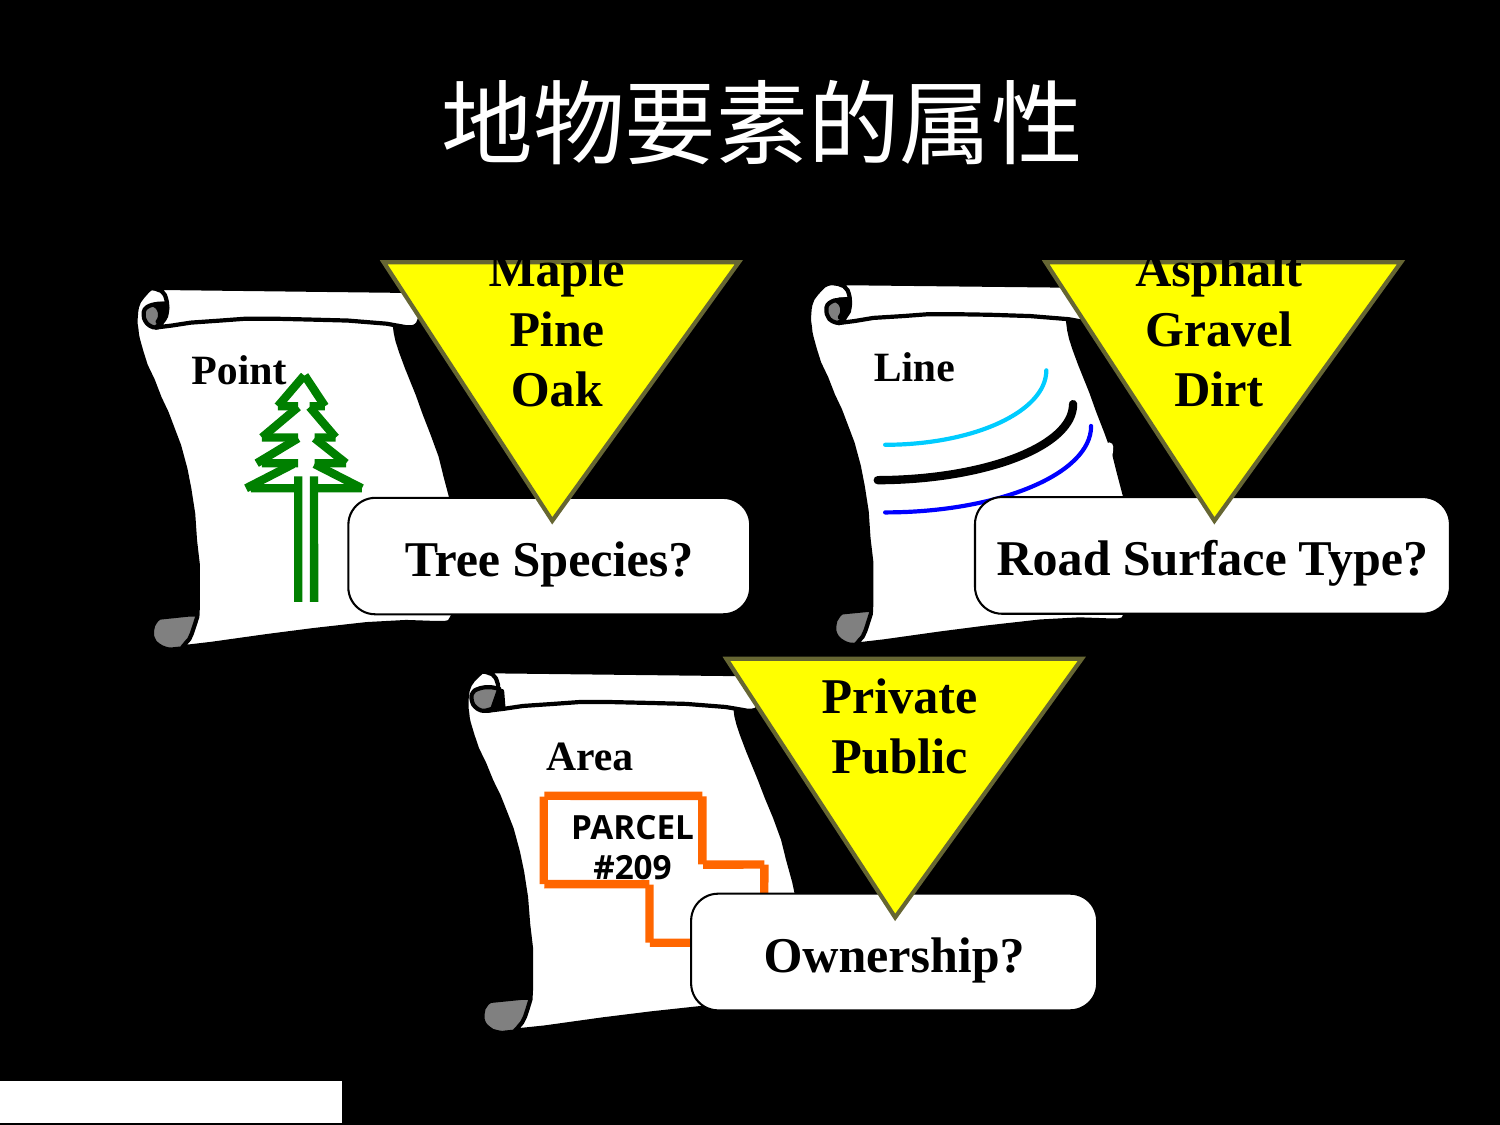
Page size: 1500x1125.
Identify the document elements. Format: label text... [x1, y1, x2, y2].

text_box Private Public [726, 658, 1082, 918]
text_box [135, 285, 461, 651]
text_box Tree Species? [466, 497, 751, 615]
text_box Maple Pine Oak [383, 262, 739, 521]
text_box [466, 668, 805, 1034]
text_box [808, 282, 1135, 646]
picture [0, 1081, 342, 1123]
text_box Road Surface Type? [1140, 497, 1450, 614]
title 地物要素的属性 [125, 37, 1400, 225]
text_box Asphalt Gravel Dirt [1045, 262, 1402, 521]
text_box Ownership? [810, 893, 1098, 1011]
